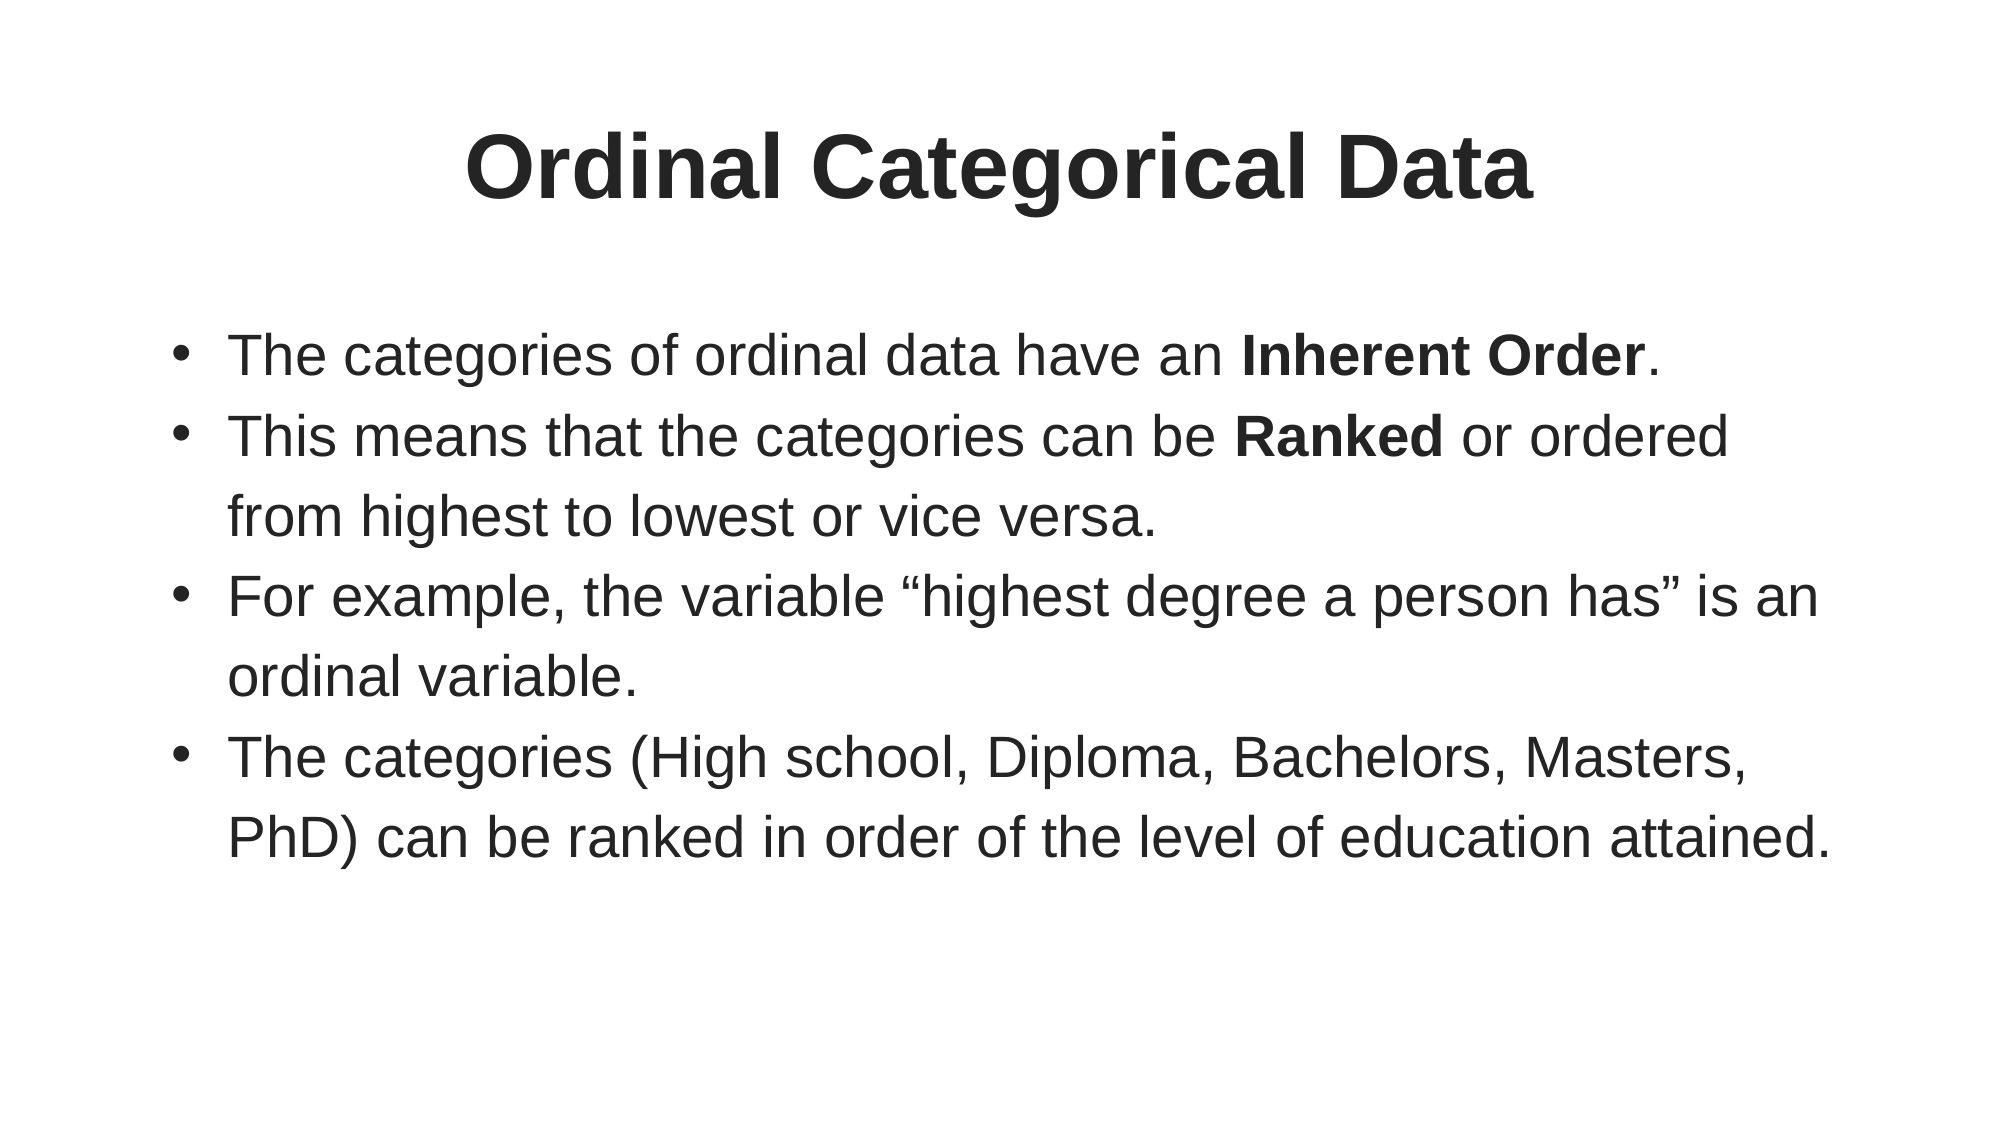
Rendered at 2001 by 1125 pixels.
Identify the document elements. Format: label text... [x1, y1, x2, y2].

list The categories of ordinal data have an Inherent Order. This means that the categories can be Ranked or ordered from highest to lowest or vice versa. For example, the variable “highest degree a person has” is an ordinal variable. The categories (High school, Diploma, Bachelors, Masters, PhD) can be ranked in order of the level of education attained. [137, 299, 1863, 1014]
title Ordinal Categorical Data [137, 59, 1863, 278]
